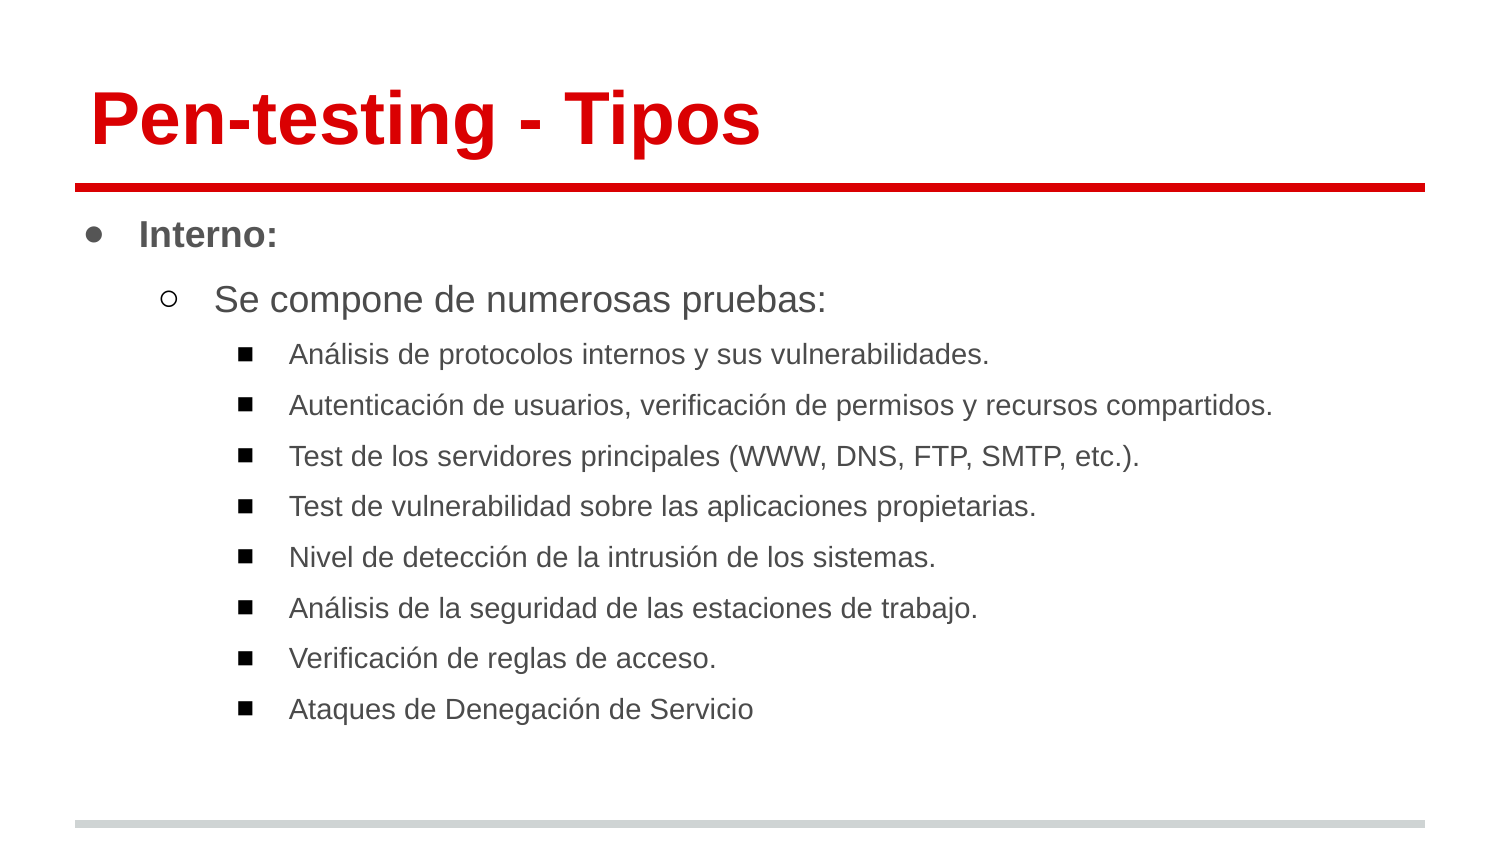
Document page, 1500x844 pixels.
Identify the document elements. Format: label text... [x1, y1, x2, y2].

title Pen-testing - Tipos [75, 33, 1425, 174]
list Interno: Se compone de numerosas pruebas: Análisis de protocolos internos y sus vulnerabilidades. Autenticación de usuarios, verificación de permisos y recursos compartidos. Test de los servidores principales (WWW, DNS, FTP, SMTP, etc.). Test de vulnerabilidad sobre las aplicaciones propietarias. Nivel de detección de la intrusión de los sistemas. Análisis de la seguridad de las estaciones de trabajo. Verificación de reglas de acceso. Ataques de Denegación de Servicio [48, 174, 1449, 786]
